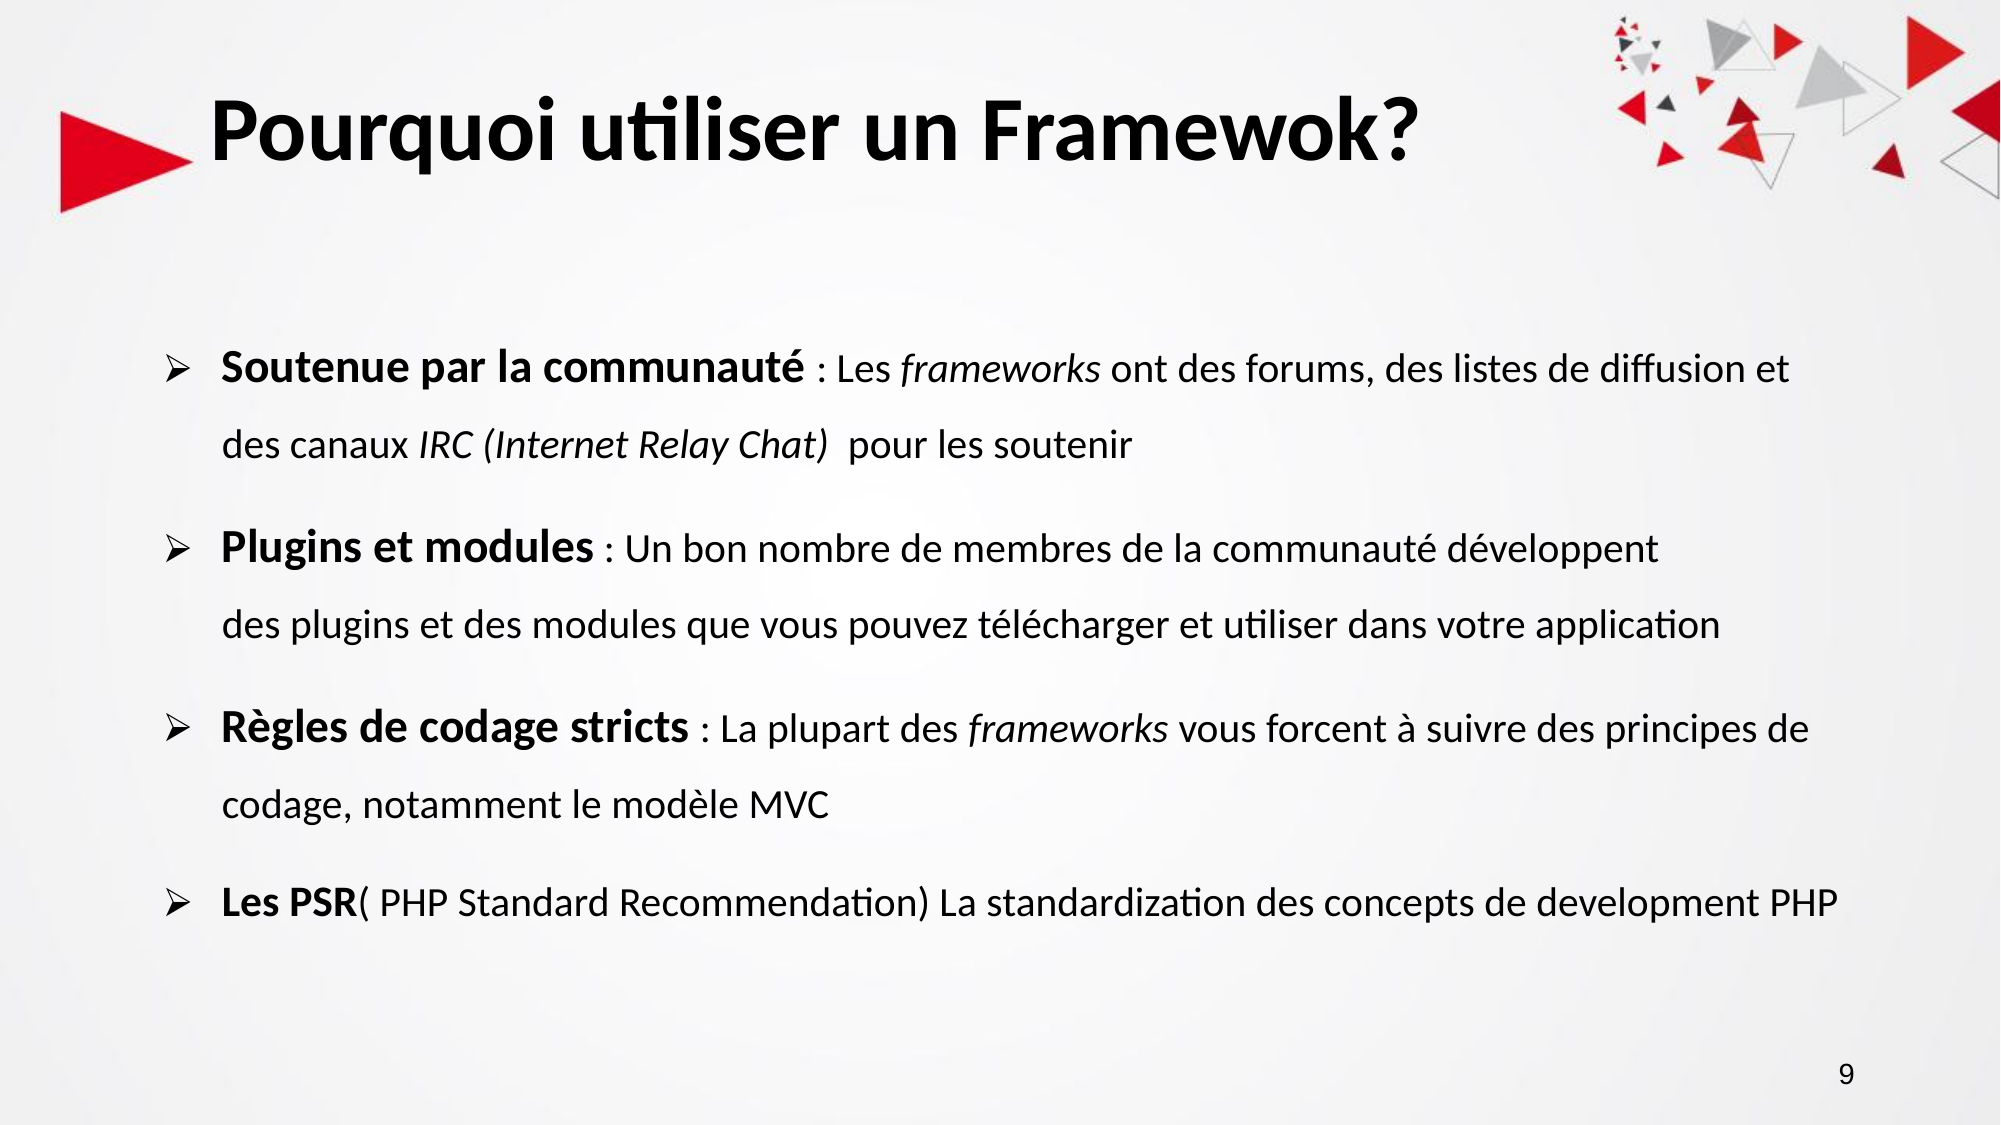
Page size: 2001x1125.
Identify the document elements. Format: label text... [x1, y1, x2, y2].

title Pourquoi utiliser un Framewok? [203, 22, 1929, 240]
slide_number 9 [1819, 738, 1863, 1125]
list Soutenue par la communauté : Les frameworks ont des forums, des listes de diffusion et des canaux IRC (Internet Relay Chat) pour les soutenir Plugins et modules : Un bon nombre de membres de la communauté développent des plugins et des modules que vous pouvez télécharger et utiliser dans votre application Règles de codage stricts : La plupart des frameworks vous forcent à suivre des principes de codage, notamment le modèle MVC Les PSR( PHP Standard Recommendation) La standardization des concepts de development PHP [137, 299, 1863, 1014]
picture [0, 0, 2001, 1125]
